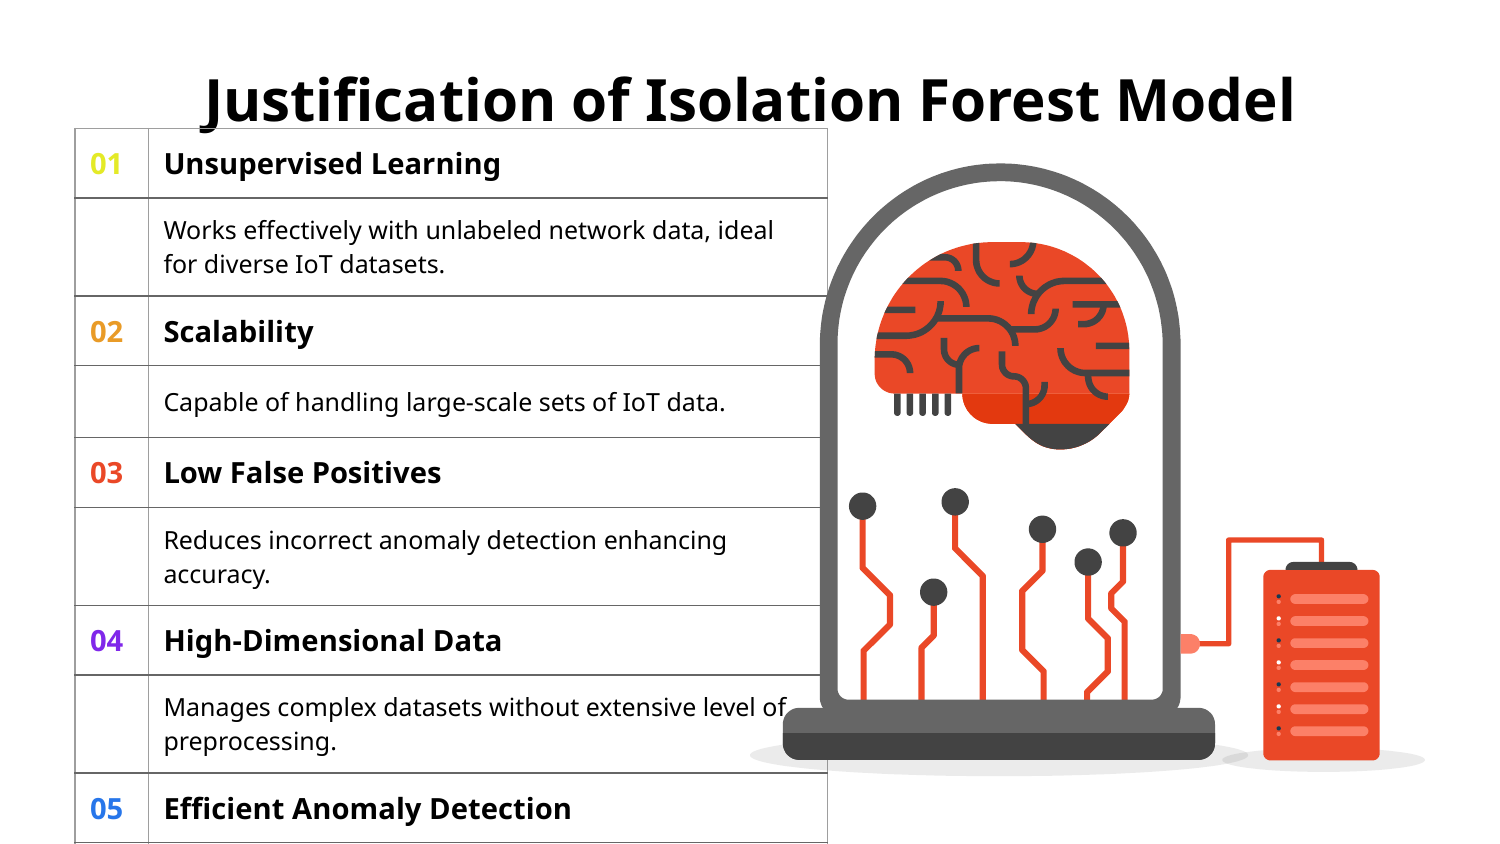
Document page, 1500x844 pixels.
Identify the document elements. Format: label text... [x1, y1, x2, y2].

table_header Unsupervised Learning [149, 129, 827, 197]
title Justification of Isolation Forest Model [75, 67, 1425, 129]
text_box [749, 163, 1426, 777]
table_cell Capable of handling large-scale sets of IoT data. [149, 366, 744, 437]
table_cell [76, 676, 148, 772]
table_header 01 [76, 129, 148, 197]
table_cell [76, 199, 148, 295]
table_cell Manages complex datasets without extensive level of preprocessing. [149, 676, 744, 772]
table_cell Works effectively with unlabeled network data, ideal for diverse IoT datasets. [149, 199, 744, 295]
table_cell 05 [76, 774, 148, 842]
table_cell [76, 508, 148, 605]
table_cell Low False Positives [149, 438, 744, 507]
table_cell 02 [76, 297, 148, 365]
table_cell 03 [76, 438, 148, 507]
table_cell 04 [76, 606, 148, 674]
table_cell [76, 366, 148, 437]
table_cell Efficient Anomaly Detection [149, 774, 827, 842]
table_cell Reduces incorrect anomaly detection enhancing accuracy. [149, 508, 744, 605]
table_cell Scalability [149, 297, 744, 365]
table_cell High-Dimensional Data [149, 606, 744, 674]
